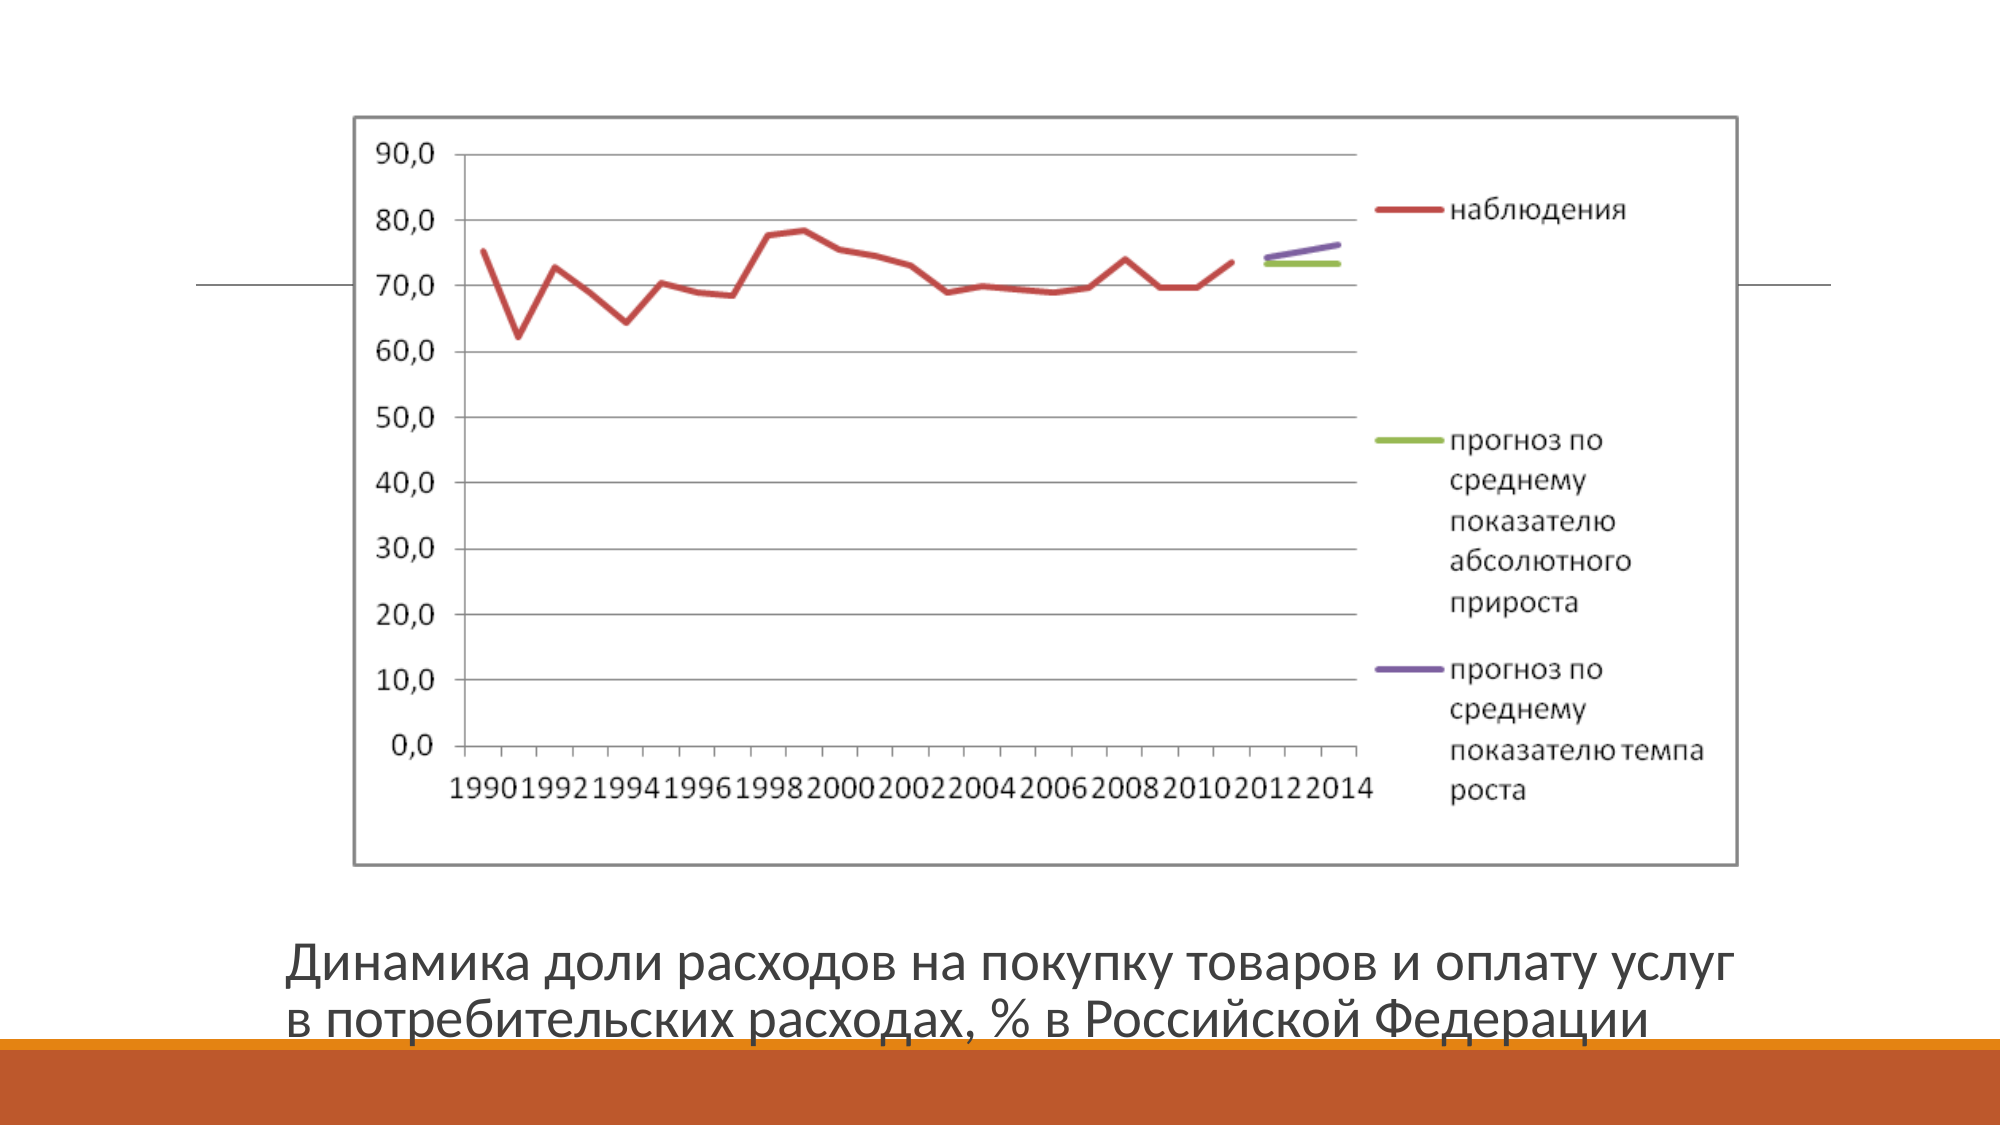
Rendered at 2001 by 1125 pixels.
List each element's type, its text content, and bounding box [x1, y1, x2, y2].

picture [349, 113, 1742, 870]
title Динамика доли расходов на покупку товаров и оплату услуг в потребительских расходах, % в Российской Федерации [270, 869, 1771, 1058]
